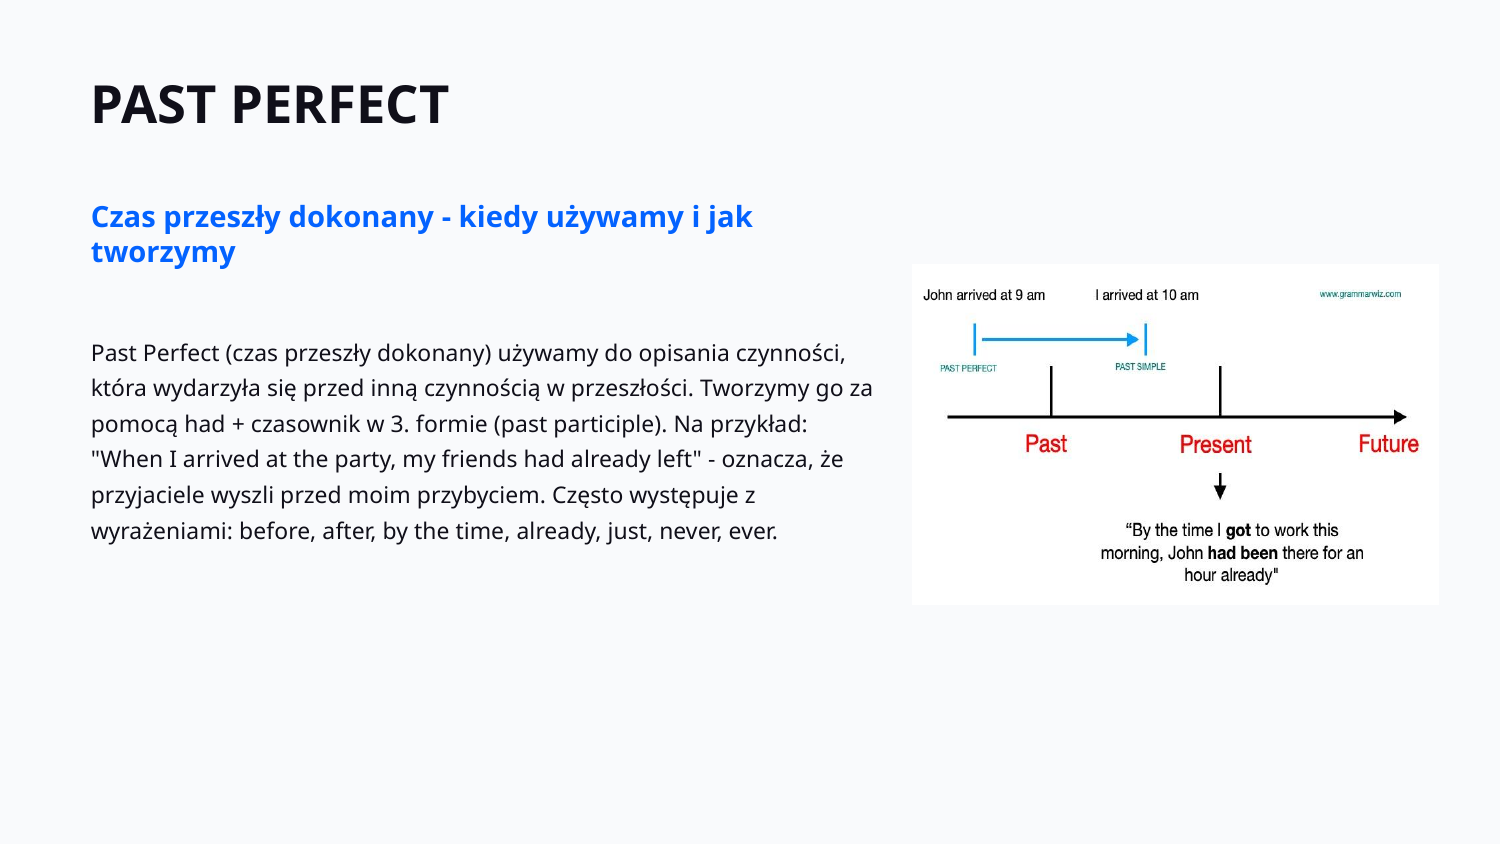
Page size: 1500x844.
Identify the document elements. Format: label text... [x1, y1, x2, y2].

picture [912, 264, 1440, 605]
text_box PAST PERFECT [75, 49, 1409, 155]
text_box Past Perfect (czas przeszły dokonany) używamy do opisania czynności, która wydarzyła się przed inną czynnością w przeszłości. Tworzymy go za pomocą had + czasownik w 3. formie (past participle). Na przykład: "When I arrived at the party, my friends had already left" - oznacza, że przyjaciele wyszli przed moim przybyciem. Często występuje z wyrażeniami: before, after, by the time, already, just, never, ever. [75, 314, 893, 759]
text_box Czas przeszły dokonany - kiedy używamy i jak tworzymy [75, 184, 893, 283]
